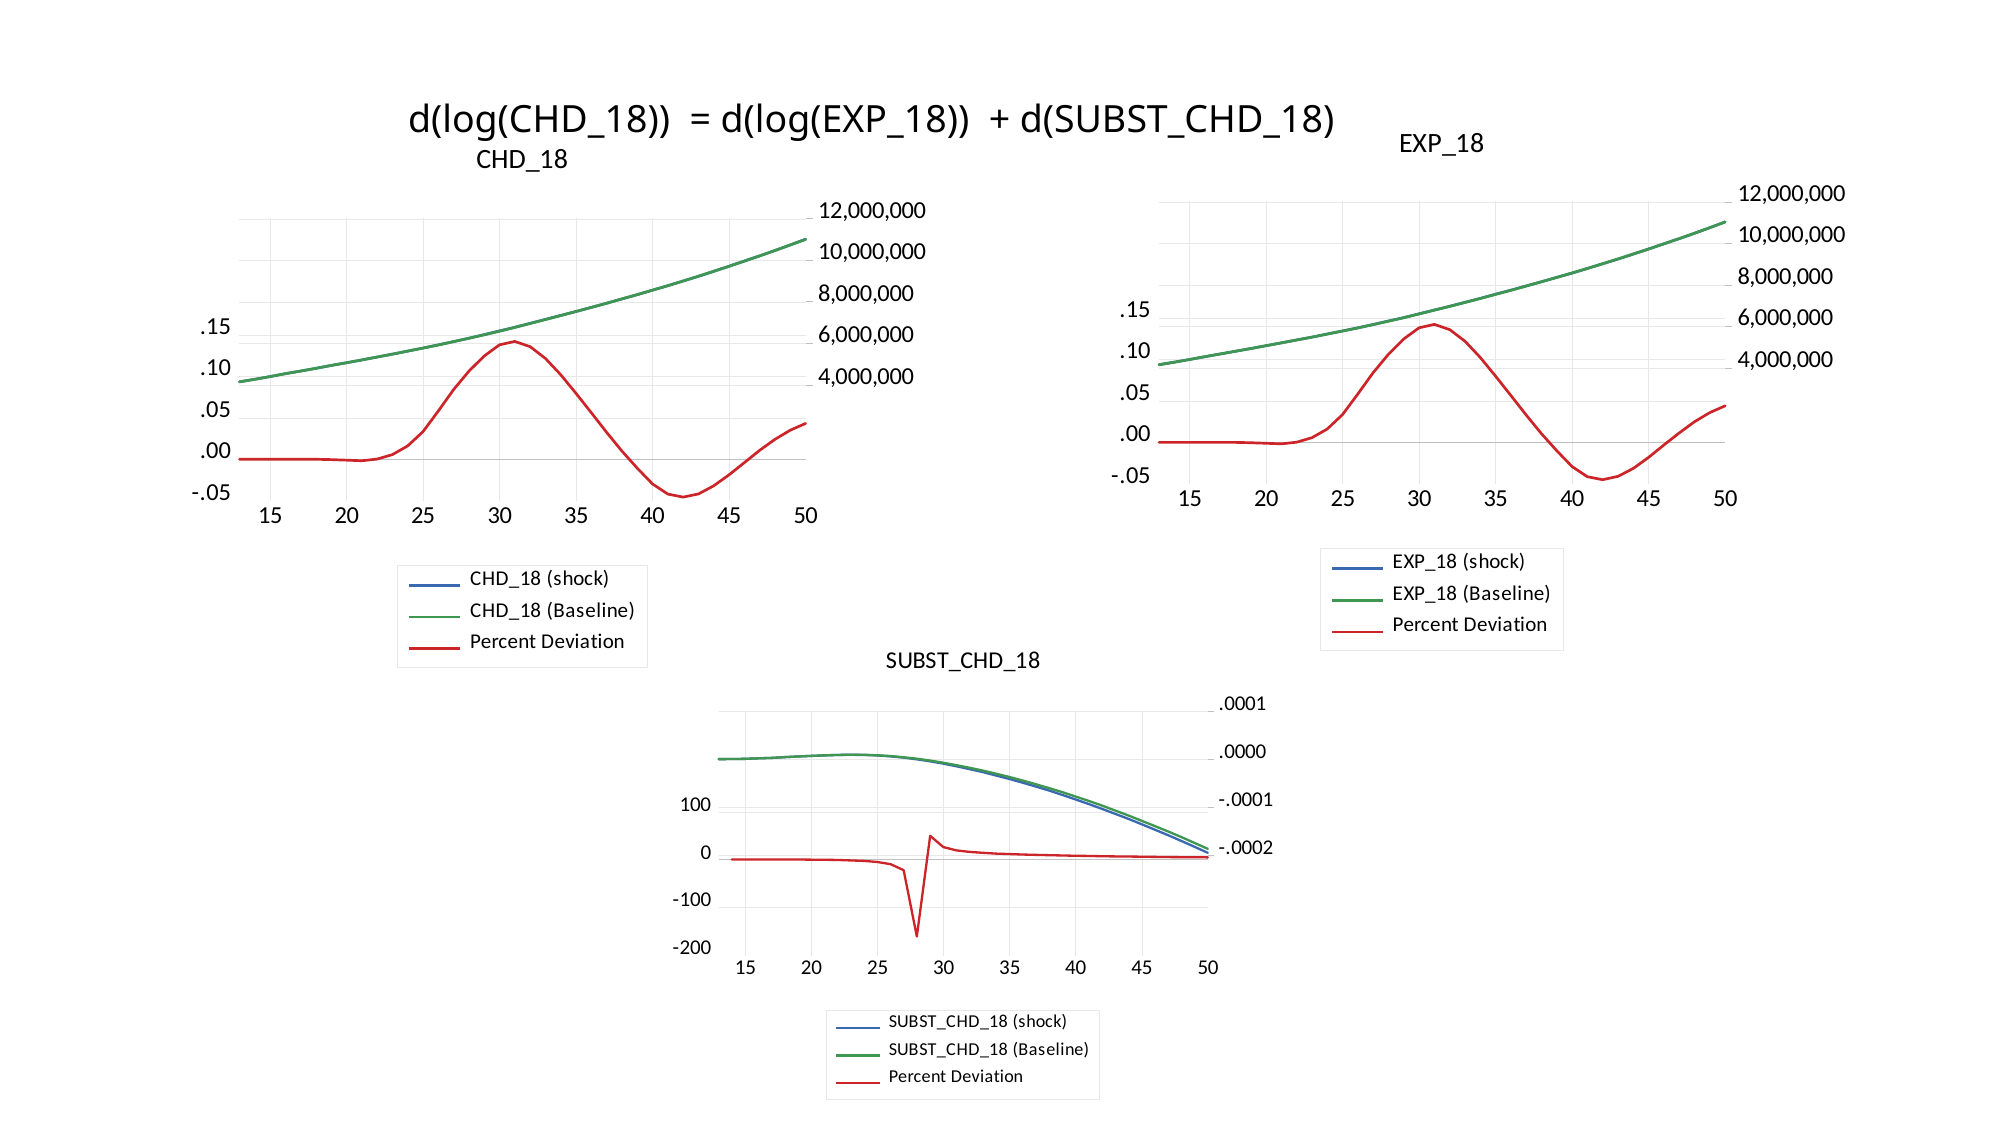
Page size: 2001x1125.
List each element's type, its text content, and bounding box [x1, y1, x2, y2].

text_box d(log(CHD_18)) = d(log(EXP_18)) + d(SUBST_CHD_18) [393, 87, 1351, 147]
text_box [191, 147, 930, 668]
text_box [672, 650, 1277, 1100]
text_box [1111, 130, 1849, 651]
